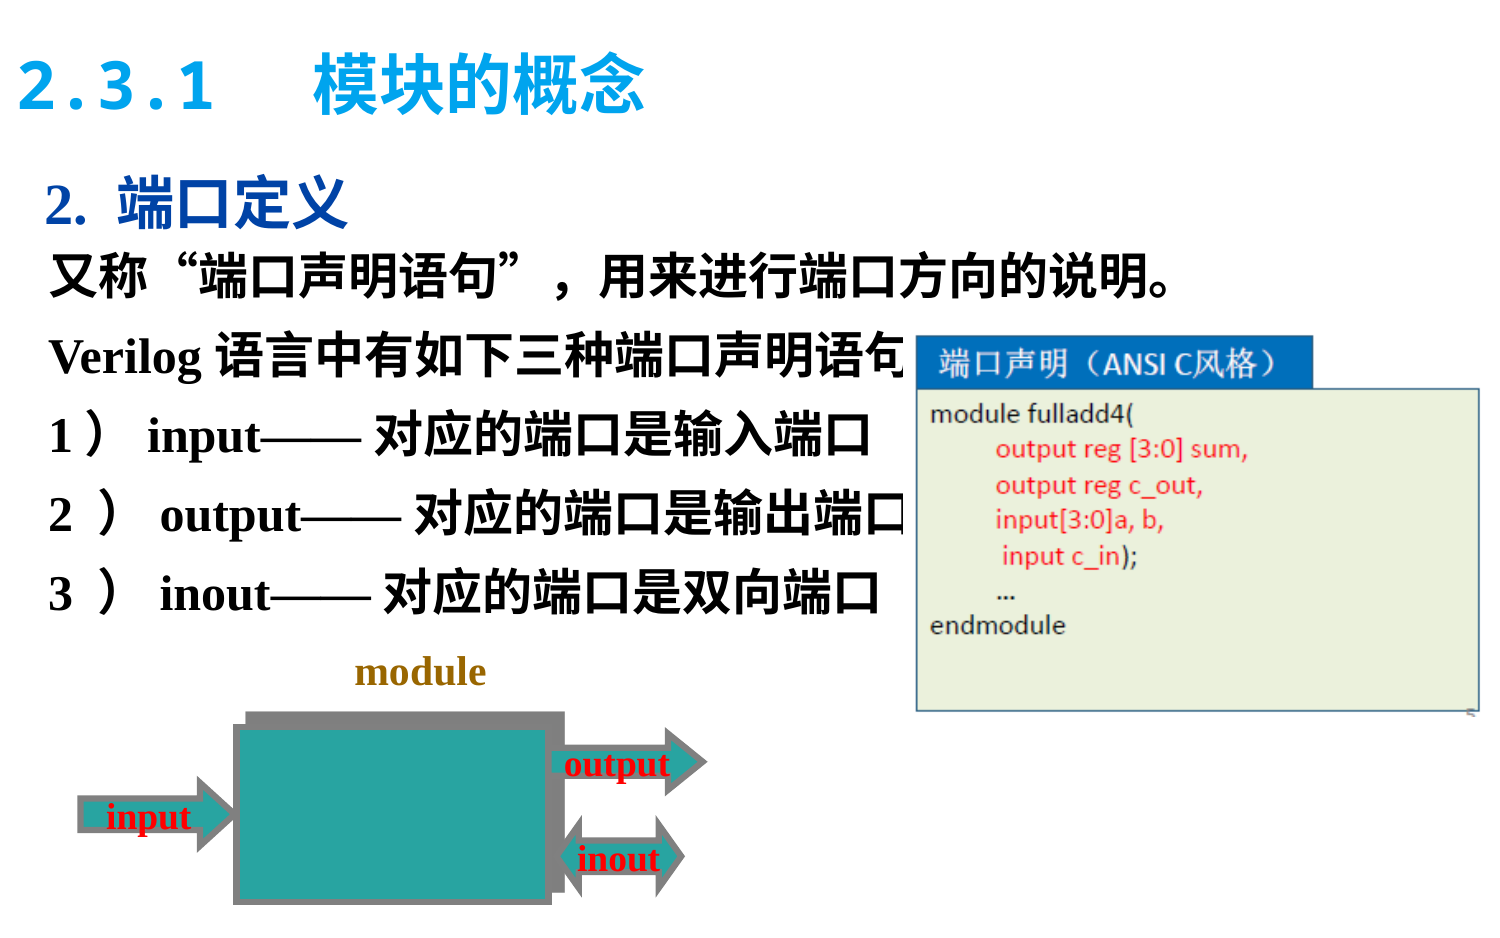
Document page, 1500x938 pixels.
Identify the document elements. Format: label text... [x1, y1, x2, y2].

text_box 2.3.1 模块的概念 [1, 35, 959, 131]
text_box 2. 端口定义 [29, 158, 1355, 244]
picture [903, 329, 1491, 718]
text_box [80, 635, 703, 902]
text_box 又称“端口声明语句”，用来进行端口方向的说明。 Verilog语言中有如下三种端口声明语句： 1）input——对应的端口是输入端口 2 ）output——对应的端口是输出端口 3 ）inout——对应的端口是双向端口 [33, 244, 1421, 629]
